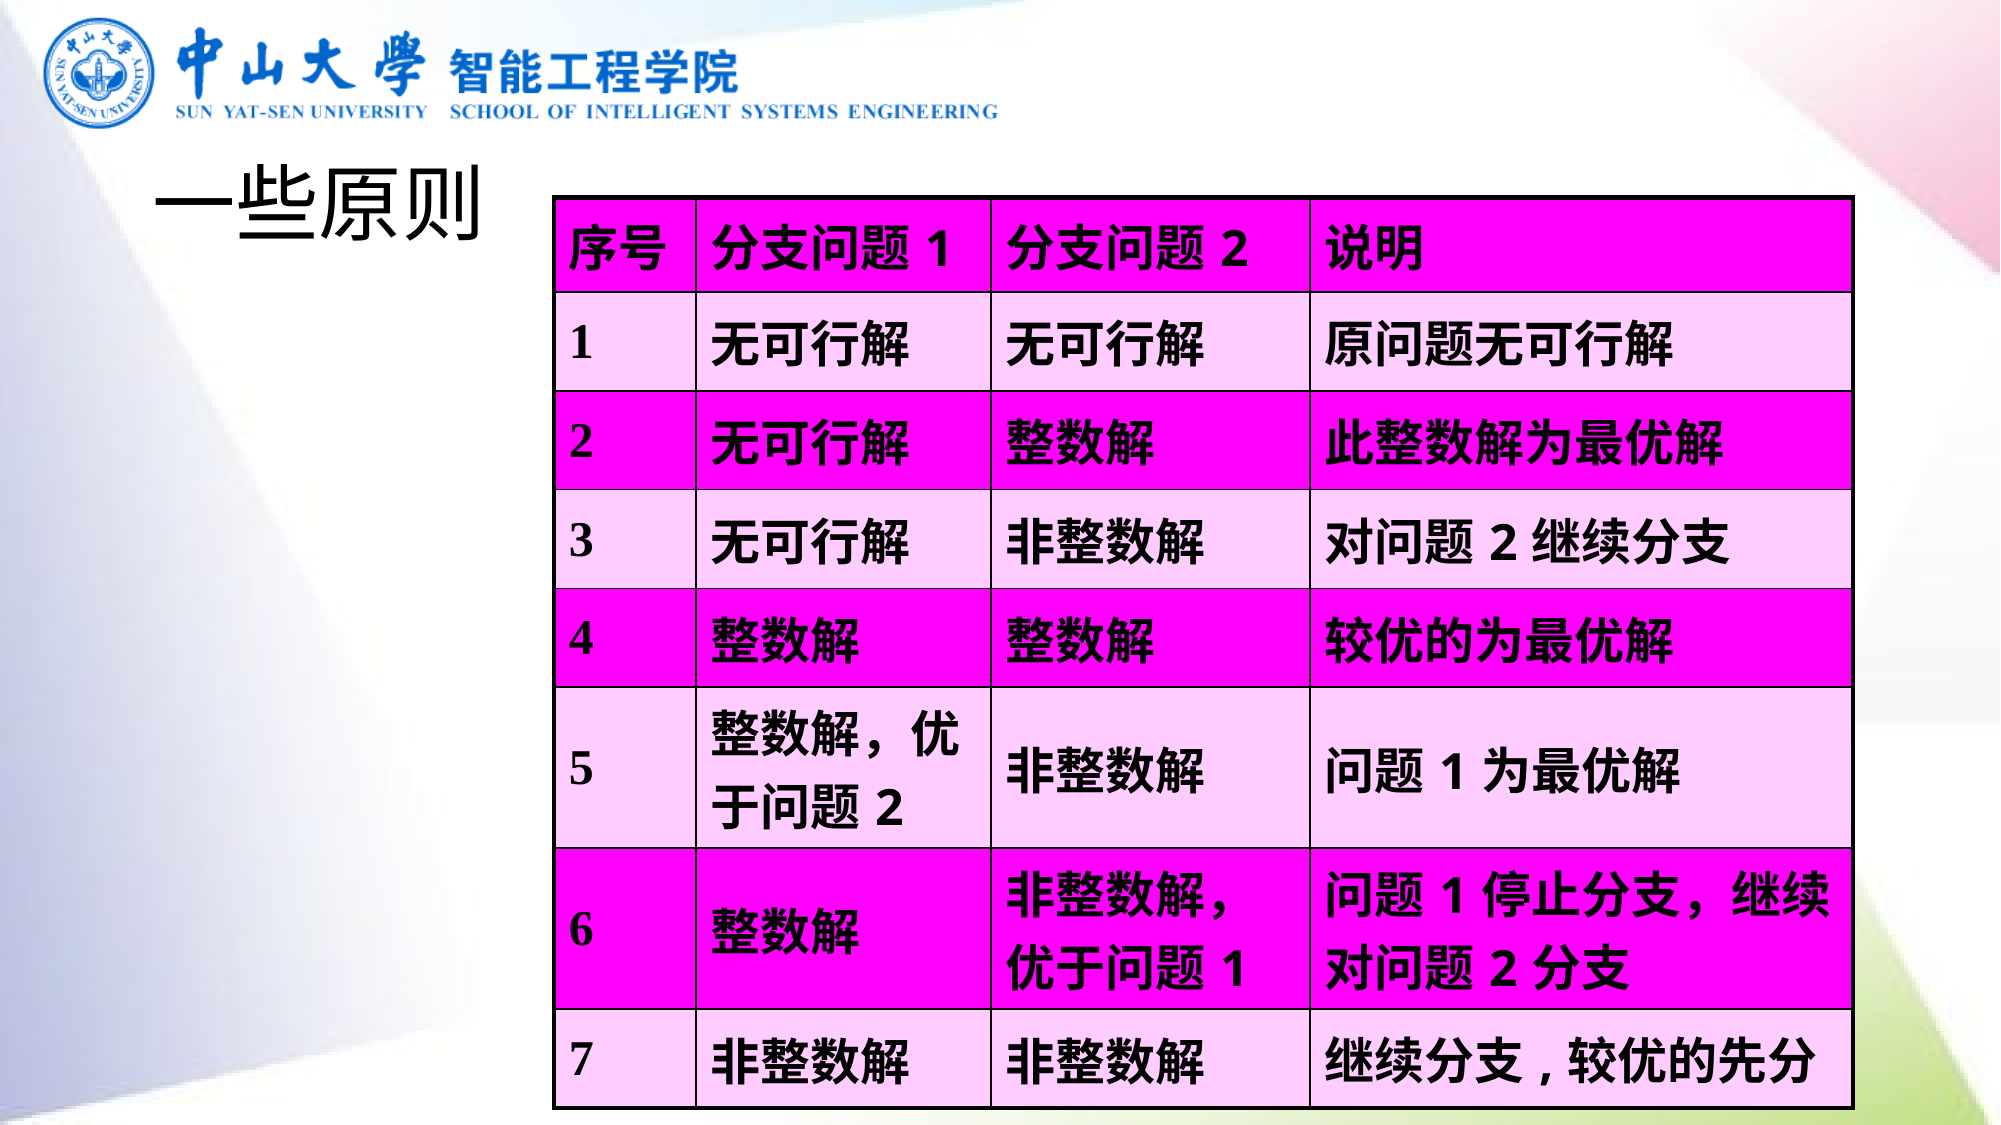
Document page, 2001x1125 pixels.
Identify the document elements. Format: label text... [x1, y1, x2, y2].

table_cell 6 [556, 849, 695, 1008]
table_cell 4 [556, 589, 695, 686]
table_cell 3 [556, 490, 695, 588]
table_cell 此整数解为最优解 [1311, 392, 1851, 489]
table_cell 整数解 [992, 589, 1309, 686]
table_cell 1 [556, 293, 695, 390]
title 一些原则 [137, 137, 1863, 278]
table_cell 5 [556, 688, 695, 847]
table_cell 原问题无可行解 [1311, 293, 1851, 390]
table_cell 非整数解 [992, 688, 1309, 847]
table_cell 非整数解 [992, 1010, 1309, 1106]
table_cell 继续分支,较优的先分 [1311, 1010, 1851, 1106]
table_header 分支问题1 [697, 200, 990, 291]
table_cell 整数解 [697, 849, 990, 1008]
table_cell 无可行解 [697, 392, 990, 489]
table_cell 无可行解 [697, 490, 990, 588]
table_cell 7 [556, 1010, 695, 1106]
table_header 说明 [1311, 200, 1851, 291]
picture [39, 0, 1000, 150]
table_cell 无可行解 [992, 293, 1309, 390]
table_cell 2 [556, 392, 695, 489]
table_cell 问题1为最优解 [1311, 688, 1851, 847]
table_cell 较优的为最优解 [1311, 589, 1851, 686]
table_cell 对问题2继续分支 [1311, 490, 1851, 588]
table_cell 整数解，优于问题2 [697, 688, 990, 847]
table_cell 无可行解 [697, 293, 990, 390]
table_header 问题B6 [0, 0, 2000, 1125]
table_cell 整数解 [697, 589, 990, 686]
table_header 序号 [556, 200, 695, 291]
table_header 分支问题2 [992, 200, 1309, 291]
table_cell 非整数解 [992, 490, 1309, 588]
table_cell 非整数解，优于问题1 [992, 849, 1309, 1008]
table_cell 问题1停止分支，继续对问题2分支 [1311, 849, 1851, 1008]
table_cell 非整数解 [697, 1010, 990, 1106]
table_cell 整数解 [992, 392, 1309, 489]
